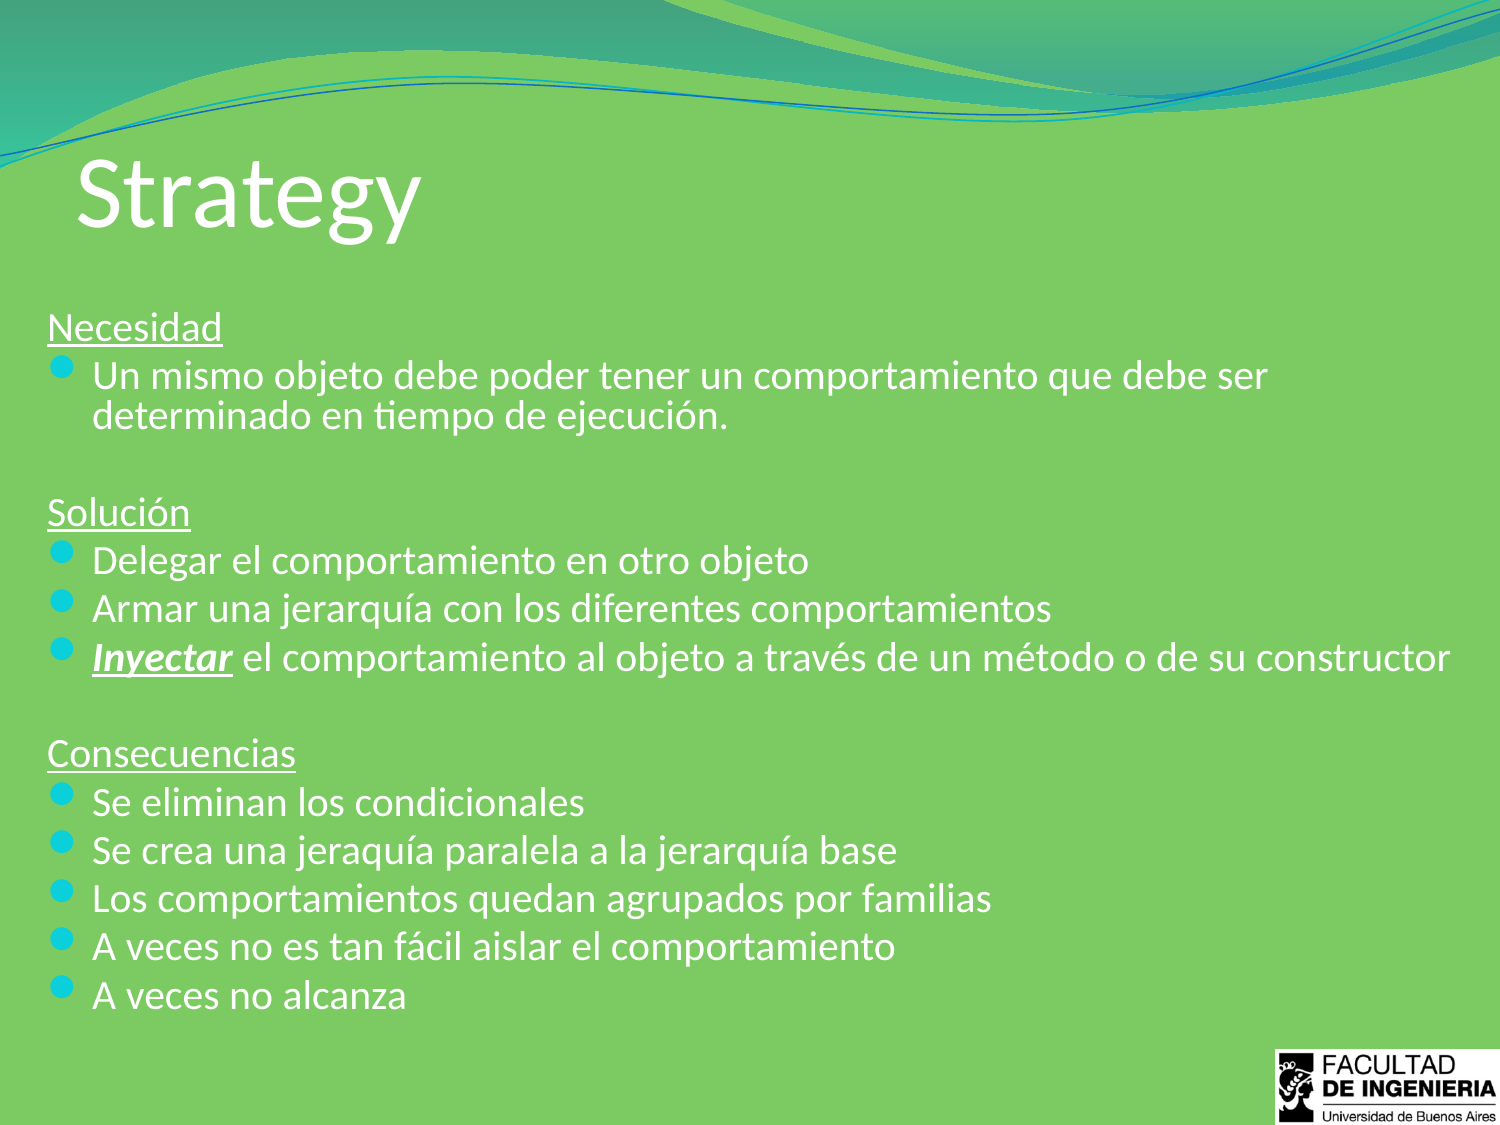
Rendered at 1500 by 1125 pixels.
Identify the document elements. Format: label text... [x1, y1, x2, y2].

picture [1275, 1049, 1500, 1125]
text_box Necesidad Un mismo objeto debe poder tener un comportamiento que debe ser determinado en tiempo de ejecución. Solución Delegar el comportamiento en otro objeto Armar una jerarquía con los diferentes comportamientos Inyectar el comportamiento al objeto a través de un método o de su constructor Consecuencias Se eliminan los condicionales Se crea una jeraquía paralela a la jerarquía base Los comportamientos quedan agrupados por familias A veces no es tan fácil aislar el comportamiento A veces no alcanza [32, 243, 1468, 1043]
title Strategy [75, 115, 1425, 243]
